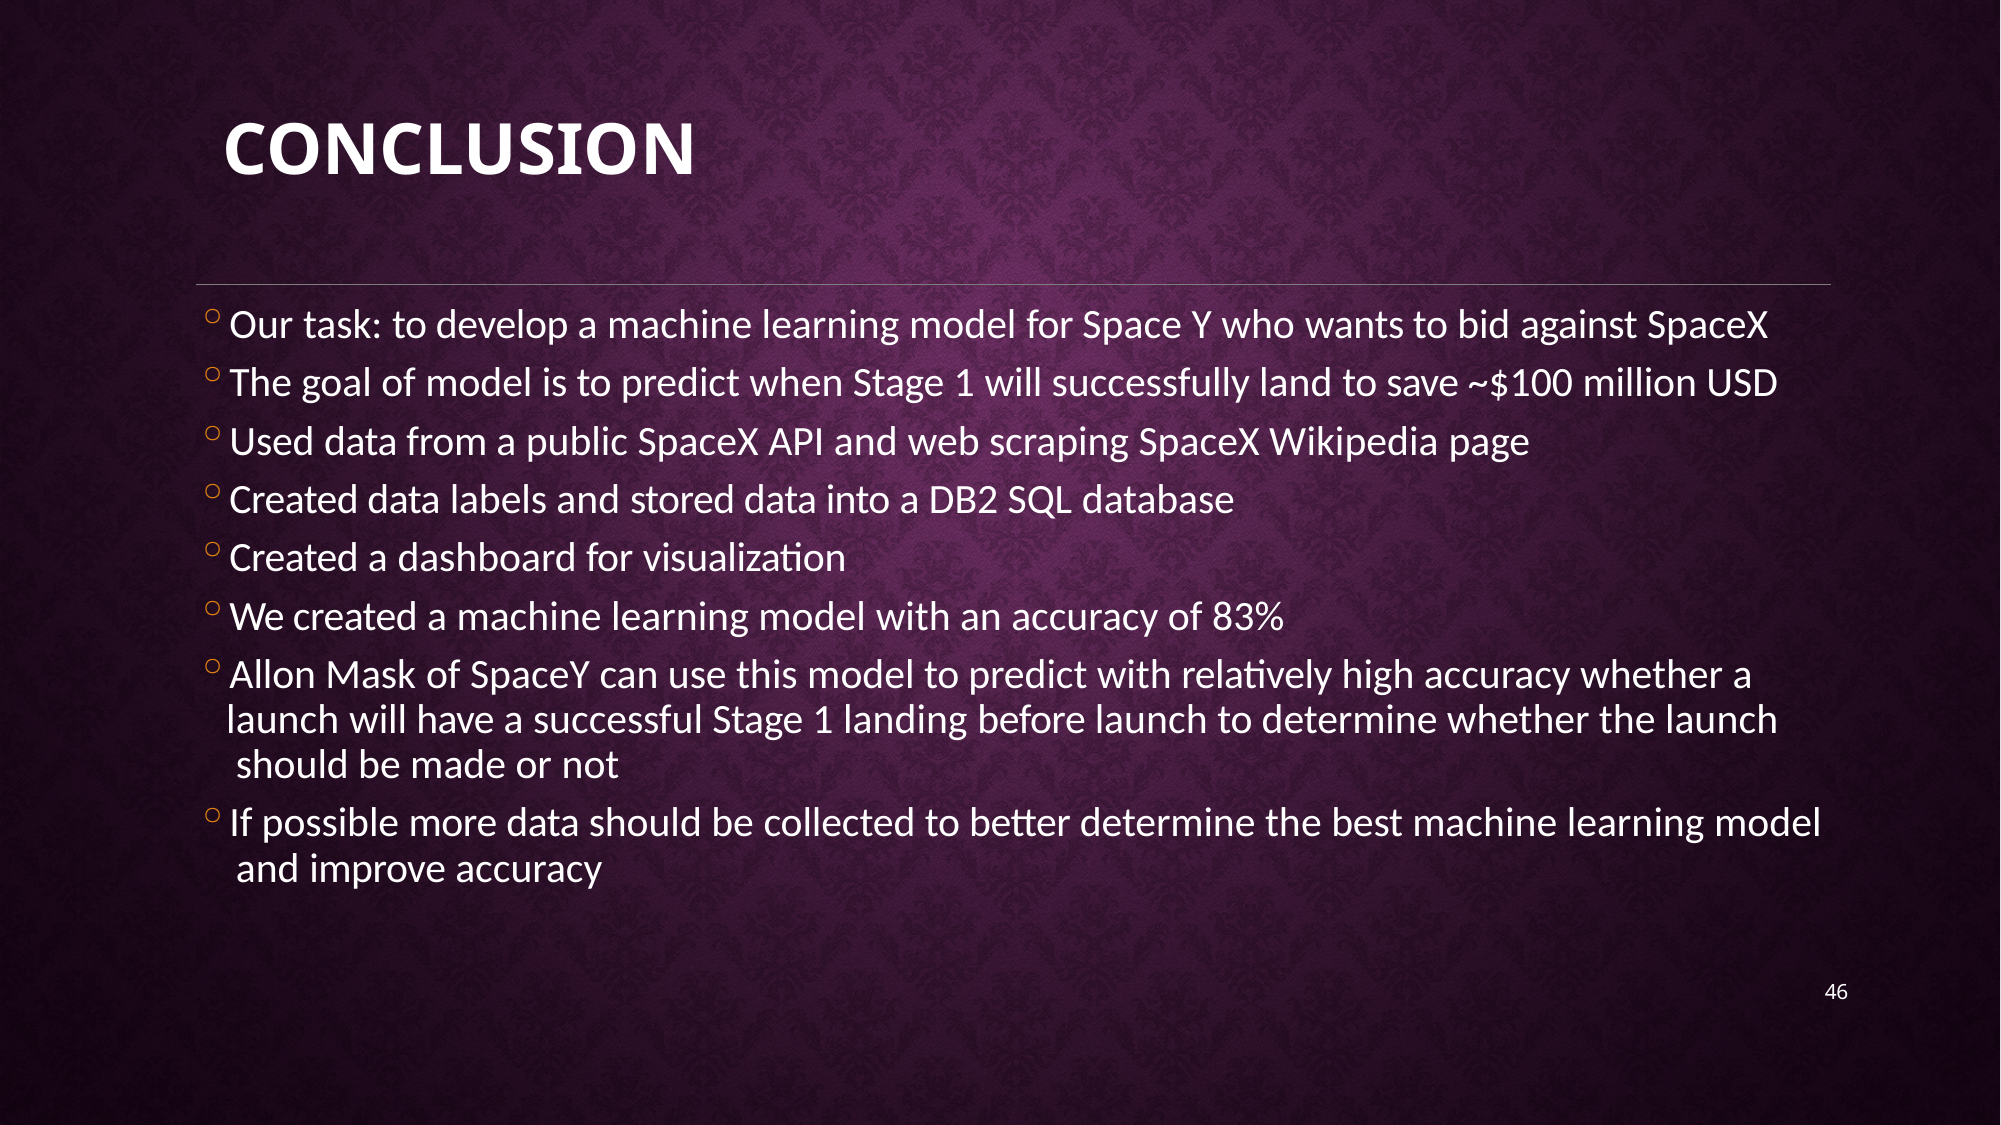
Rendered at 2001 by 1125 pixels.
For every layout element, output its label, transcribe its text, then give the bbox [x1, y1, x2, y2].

slide_number 46 [1724, 668, 1849, 1125]
title CONCLUSION [192, 50, 726, 241]
text_box Our task: to develop a machine learning model for Space Y who wants to bid against SpaceX The goal of model is to predict when Stage 1 will successfully land to save ~$100 million USD Used data from a public SpaceX API and web scraping SpaceX Wikipedia page Created data labels and stored data into a DB2 SQL database Created a dashboard for visualization We created a machine learning model with an accuracy of 83% Allon Mask of SpaceY can use this model to predict with relatively high accuracy whether a launch will have a successful Stage 1 landing before launch to determine whether the launch should be made or not If possible more data should be collected to better determine the best machine learning model and improve accuracy [194, 286, 1828, 891]
